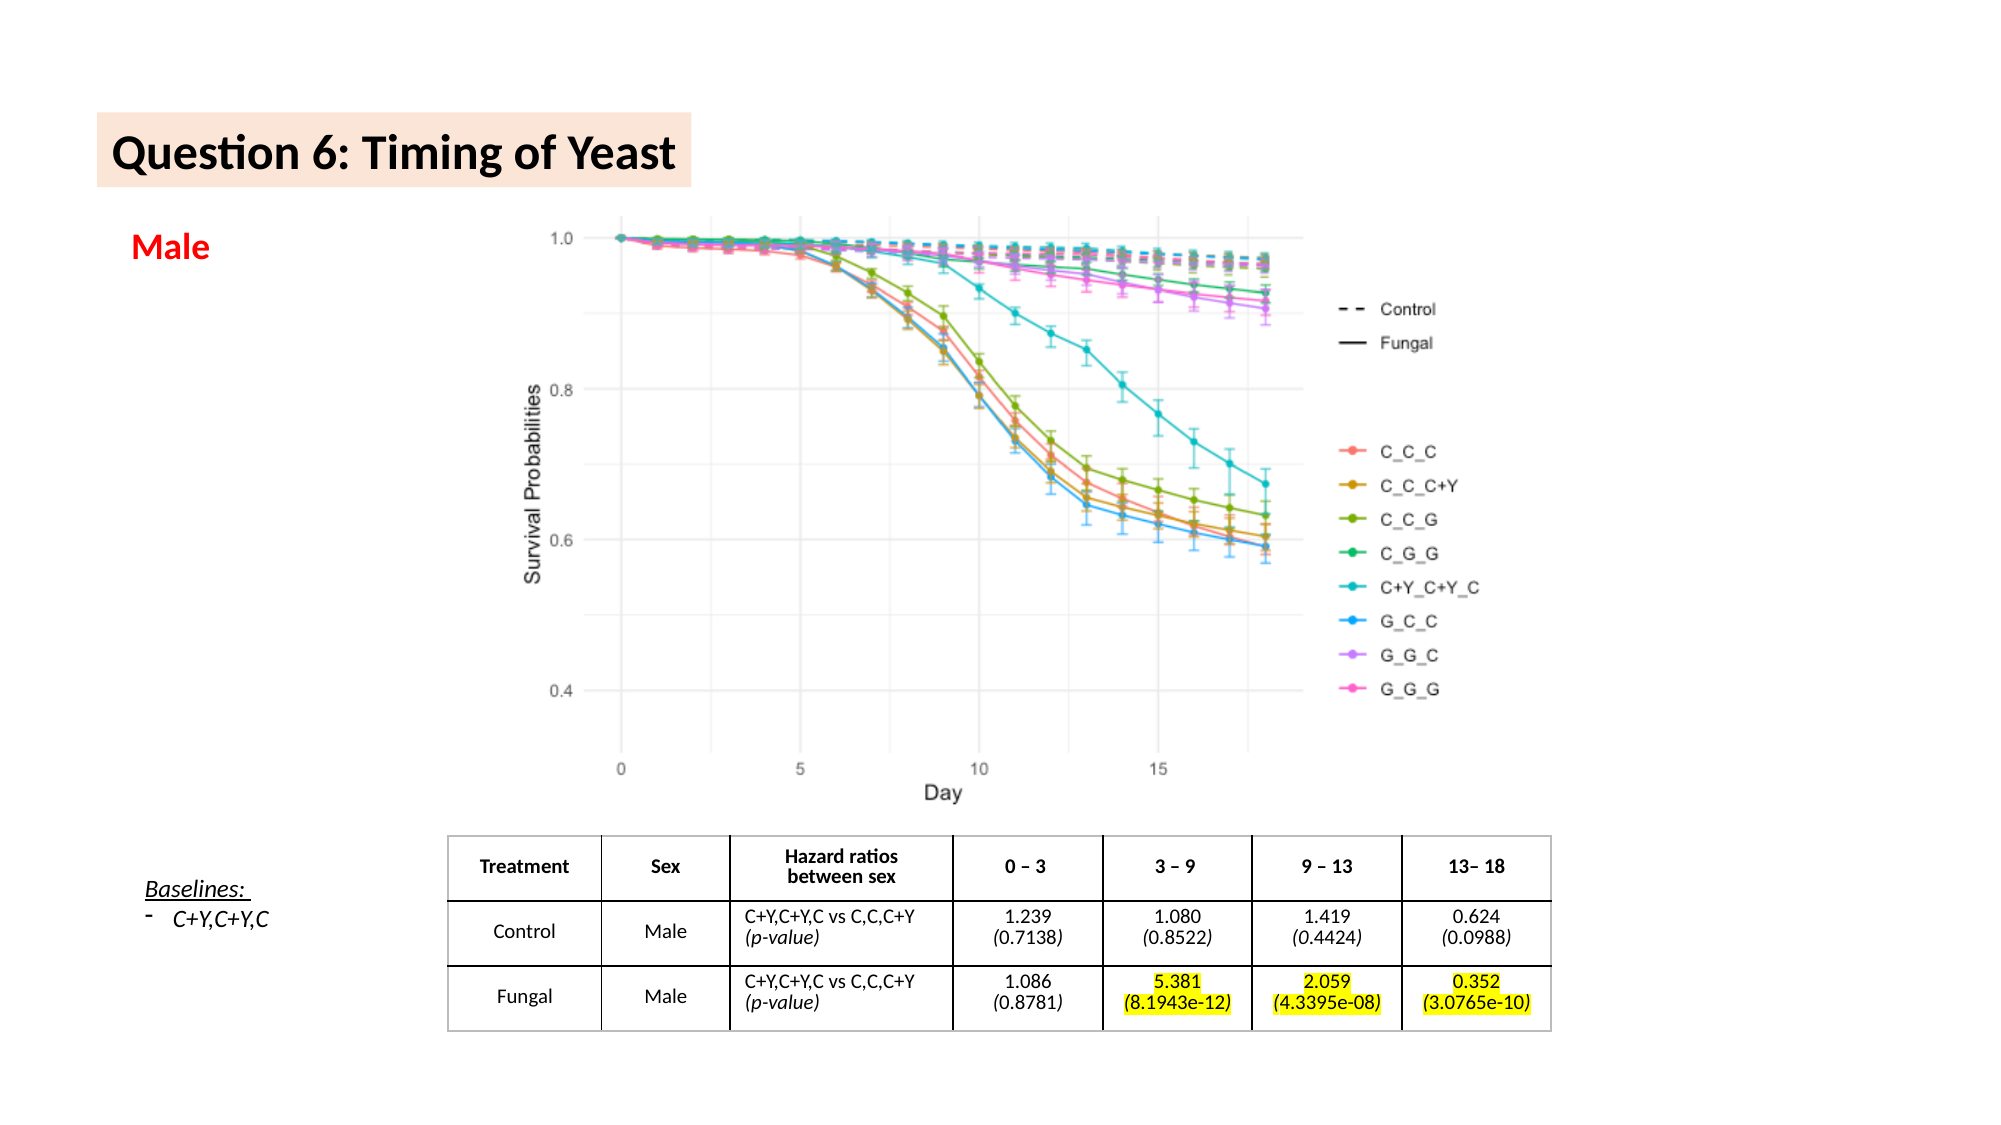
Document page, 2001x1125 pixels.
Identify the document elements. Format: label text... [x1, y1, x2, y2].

table_header Sex [602, 837, 729, 900]
table_cell Control [449, 902, 601, 965]
table_header 0 – 3 [954, 837, 1102, 900]
text_box Baselines: C+Y,C+Y,C [130, 865, 284, 940]
table_cell Male [602, 902, 729, 965]
picture [512, 216, 1488, 808]
table_cell Fungal [449, 967, 601, 1030]
table_cell Male [602, 967, 729, 1030]
table_header 3 – 9 [1104, 837, 1251, 900]
table_cell 0.352 (3.0765e-10) [1403, 967, 1550, 1030]
table_cell 0.624 (0.0988) [1403, 902, 1550, 965]
table_header 9 – 13 [1253, 837, 1401, 900]
table_cell 1.086 (0.8781) [954, 967, 1102, 1030]
table_cell 1.239 (0.7138) [954, 902, 1102, 965]
table_header Treatment [449, 837, 601, 900]
table_cell C+Y,C+Y,C vs C,C,C+Y (p-value) [731, 902, 952, 965]
table_header Hazard ratios between sex [731, 837, 952, 900]
table_cell 2.059 (4.3395e-08) [1253, 967, 1401, 1030]
text_box Male [93, 214, 248, 274]
table_cell 1.419 (0.4424) [1253, 902, 1401, 965]
text_box Question 6: Timing of Yeast [97, 112, 692, 188]
table_cell C+Y,C+Y,C vs C,C,C+Y (p-value) [731, 967, 952, 1030]
table_header 13– 18 [1403, 837, 1550, 900]
table_cell 5.381 (8.1943e-12) [1104, 967, 1251, 1030]
table_cell 1.080 (0.8522) [1104, 902, 1251, 965]
